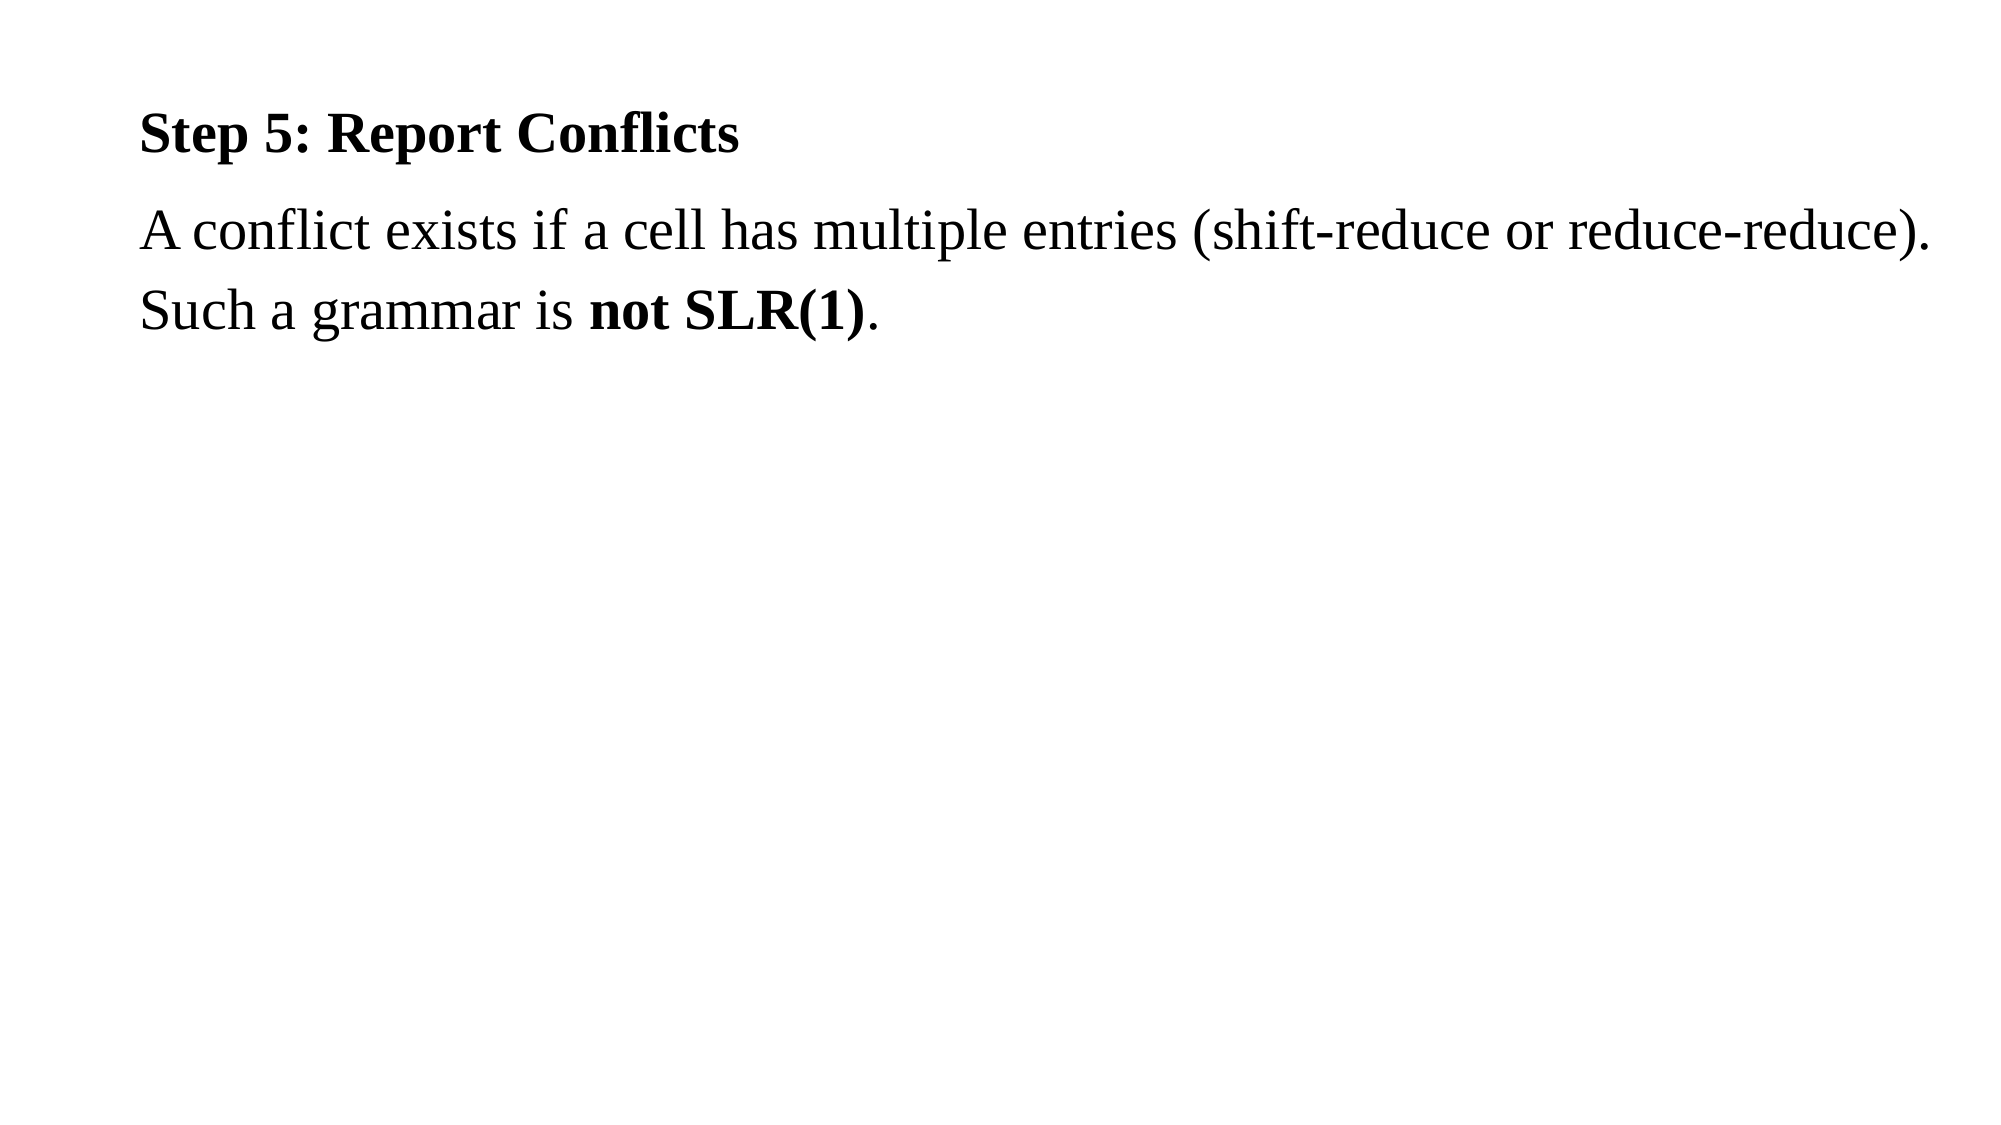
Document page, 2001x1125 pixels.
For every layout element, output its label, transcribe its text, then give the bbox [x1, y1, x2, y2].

text_box Step 5: Report Conflicts A conflict exists if a cell has multiple entries (shift-reduce or reduce-reduce). Such a grammar is not SLR(1). [124, 75, 1972, 349]
